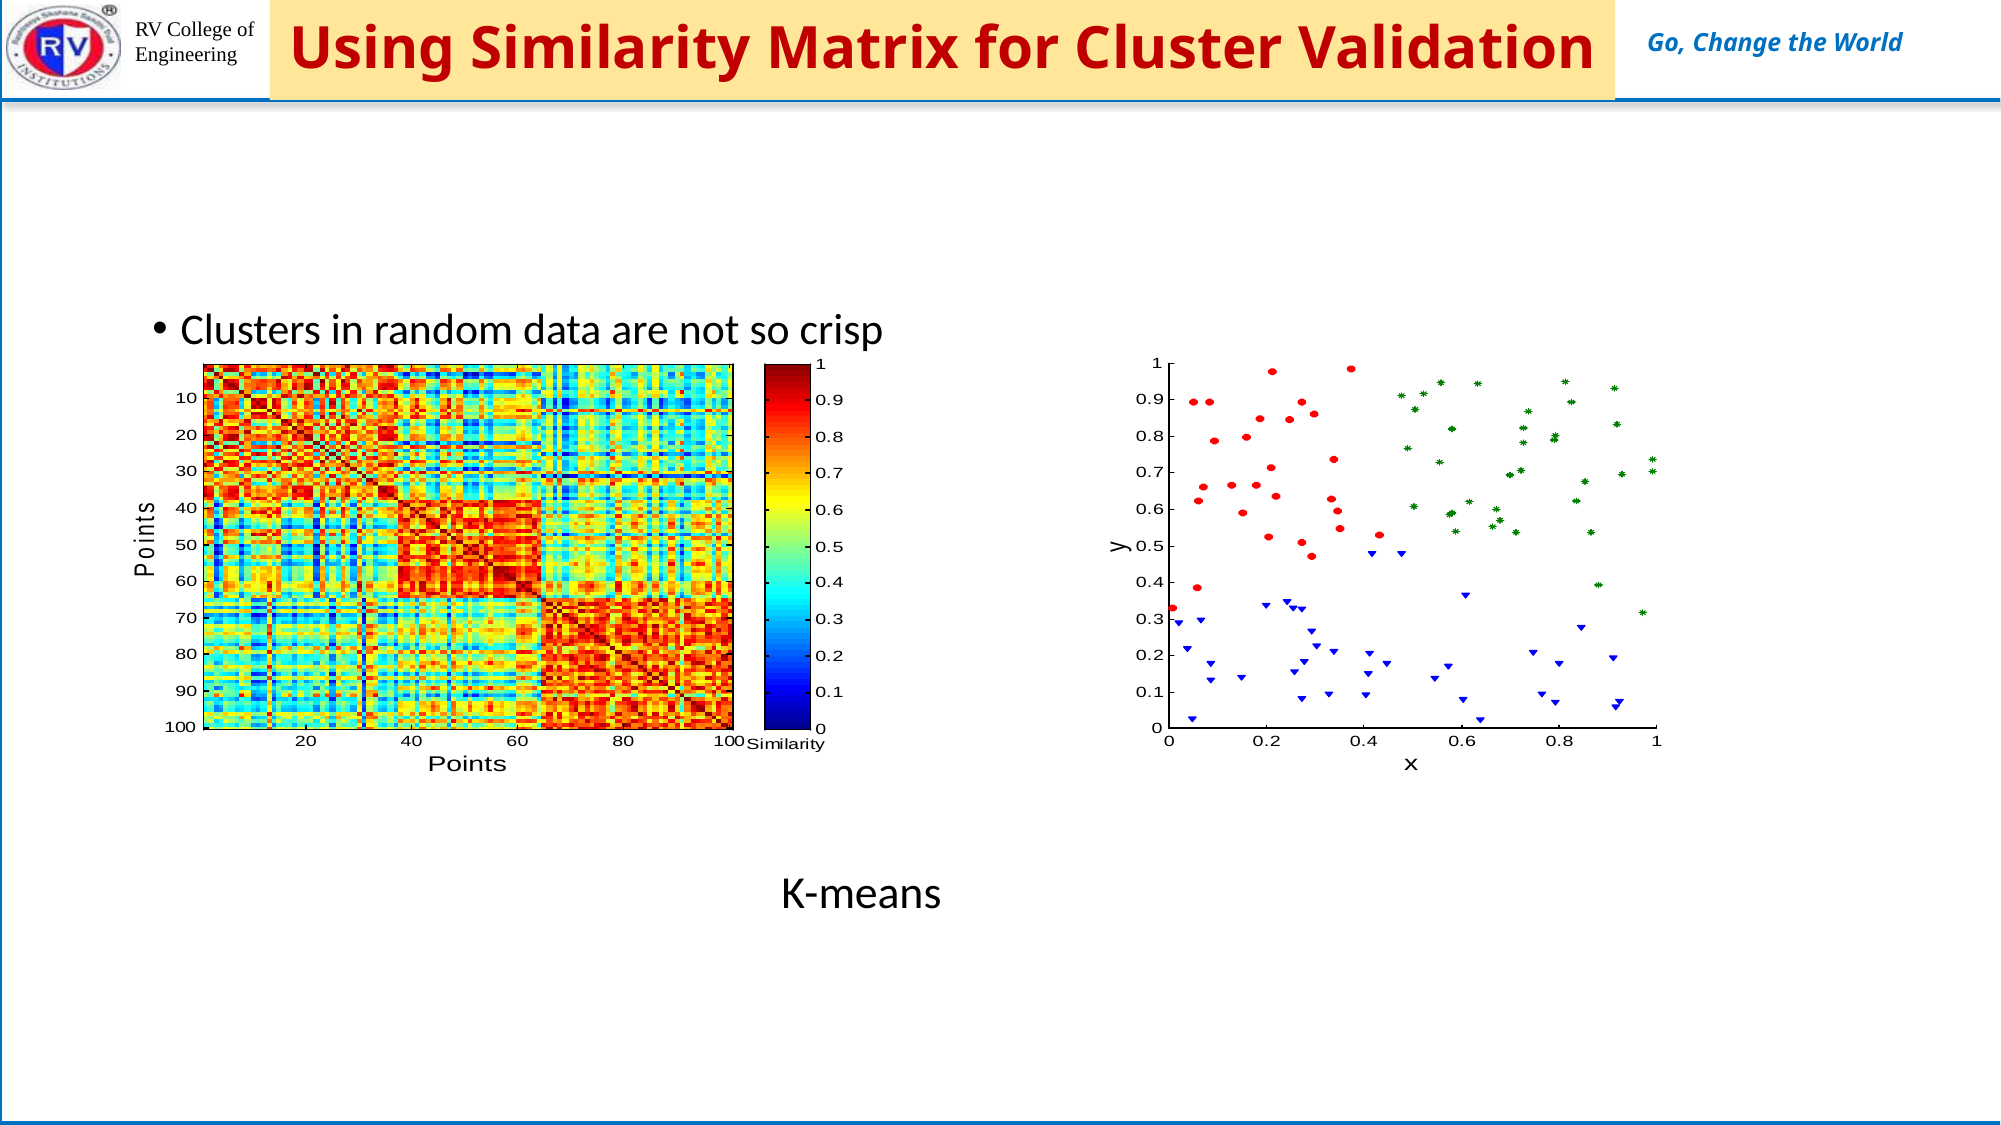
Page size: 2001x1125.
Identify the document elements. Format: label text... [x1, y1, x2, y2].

picture [6, 4, 121, 90]
text_box K-means [766, 854, 1400, 925]
title Using Similarity Matrix for Cluster Validation [269, 0, 1616, 100]
picture [1000, 329, 1800, 780]
list Clusters in random data are not so crisp [137, 299, 1863, 1014]
picture [100, 329, 900, 780]
